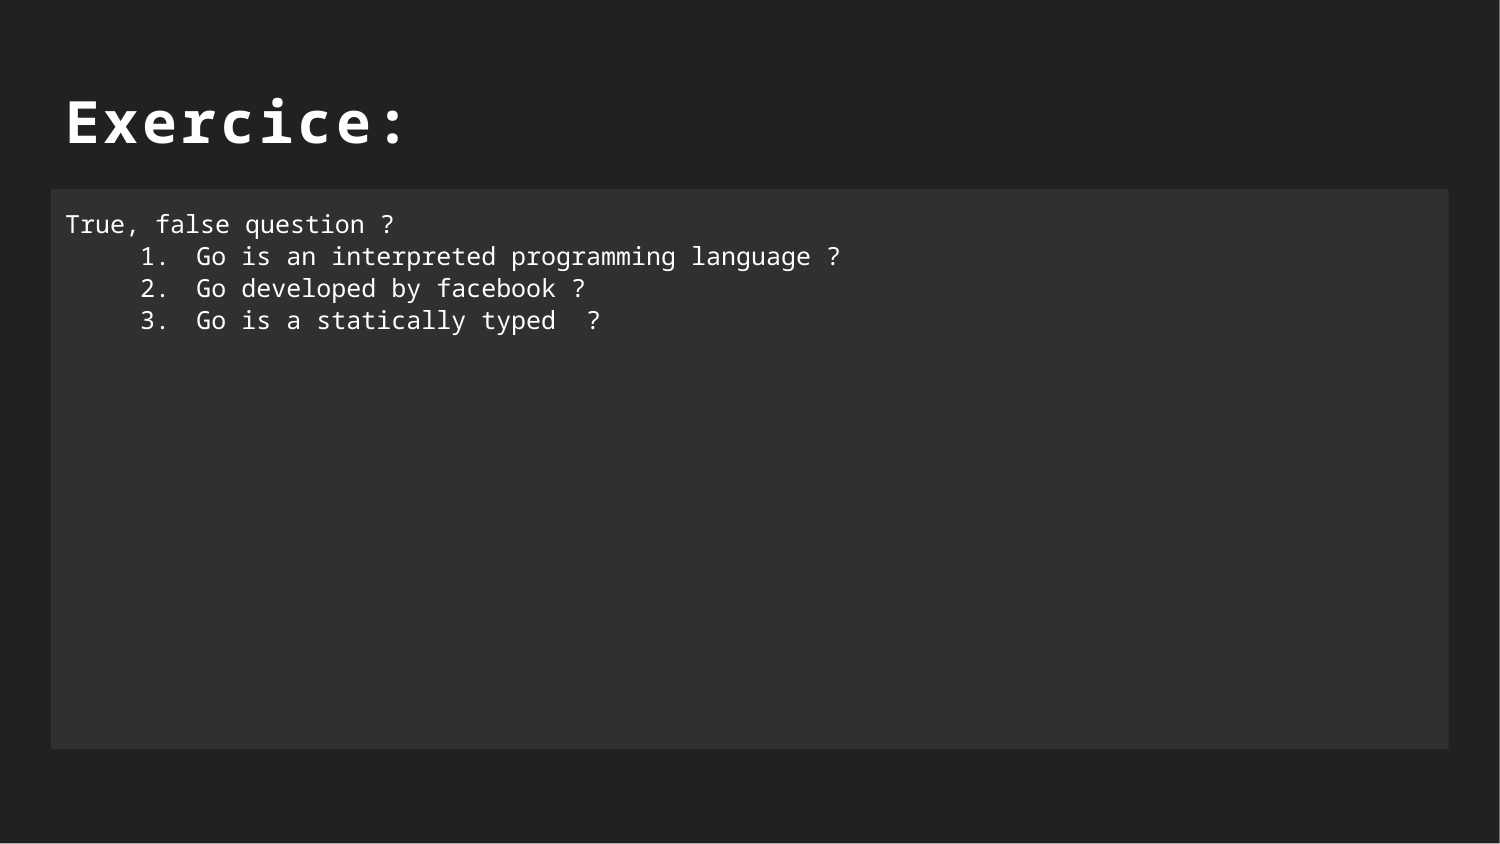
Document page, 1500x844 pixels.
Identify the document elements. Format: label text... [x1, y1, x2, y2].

text_box Exercice: [63, 82, 715, 156]
text_box [51, 189, 1449, 750]
text_box True, false question ? Go is an interpreted programming language ? Go developed by facebook ? Go is a statically typed ? [63, 206, 1409, 697]
